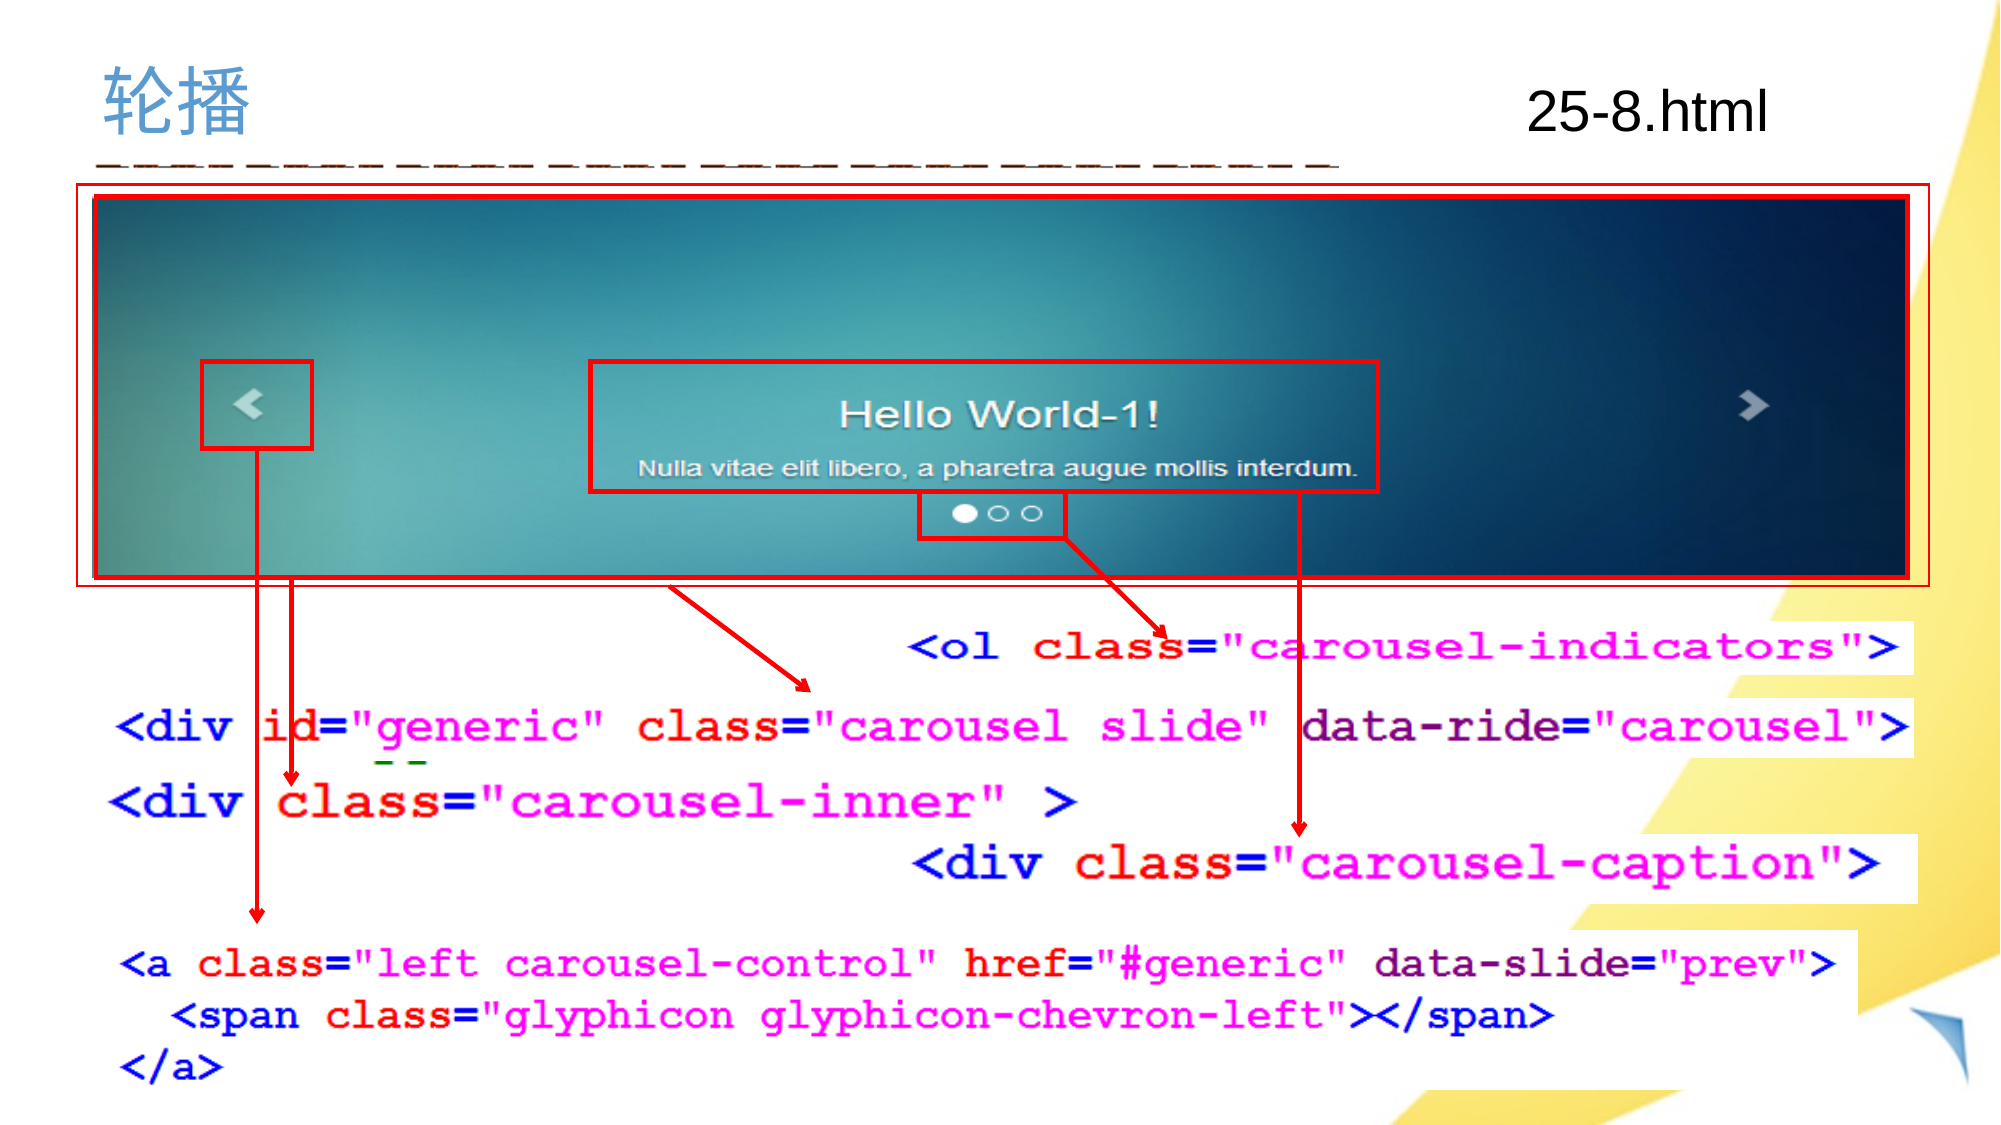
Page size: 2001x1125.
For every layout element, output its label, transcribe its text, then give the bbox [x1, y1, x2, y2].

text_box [95, 361, 1859, 1090]
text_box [76, 196, 1908, 842]
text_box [76, 184, 1930, 758]
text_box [1859, 361, 1918, 904]
title 轮播 [86, 40, 1914, 160]
text_box 25-8.html [1511, 66, 1858, 151]
picture [88, 0, 2000, 1125]
